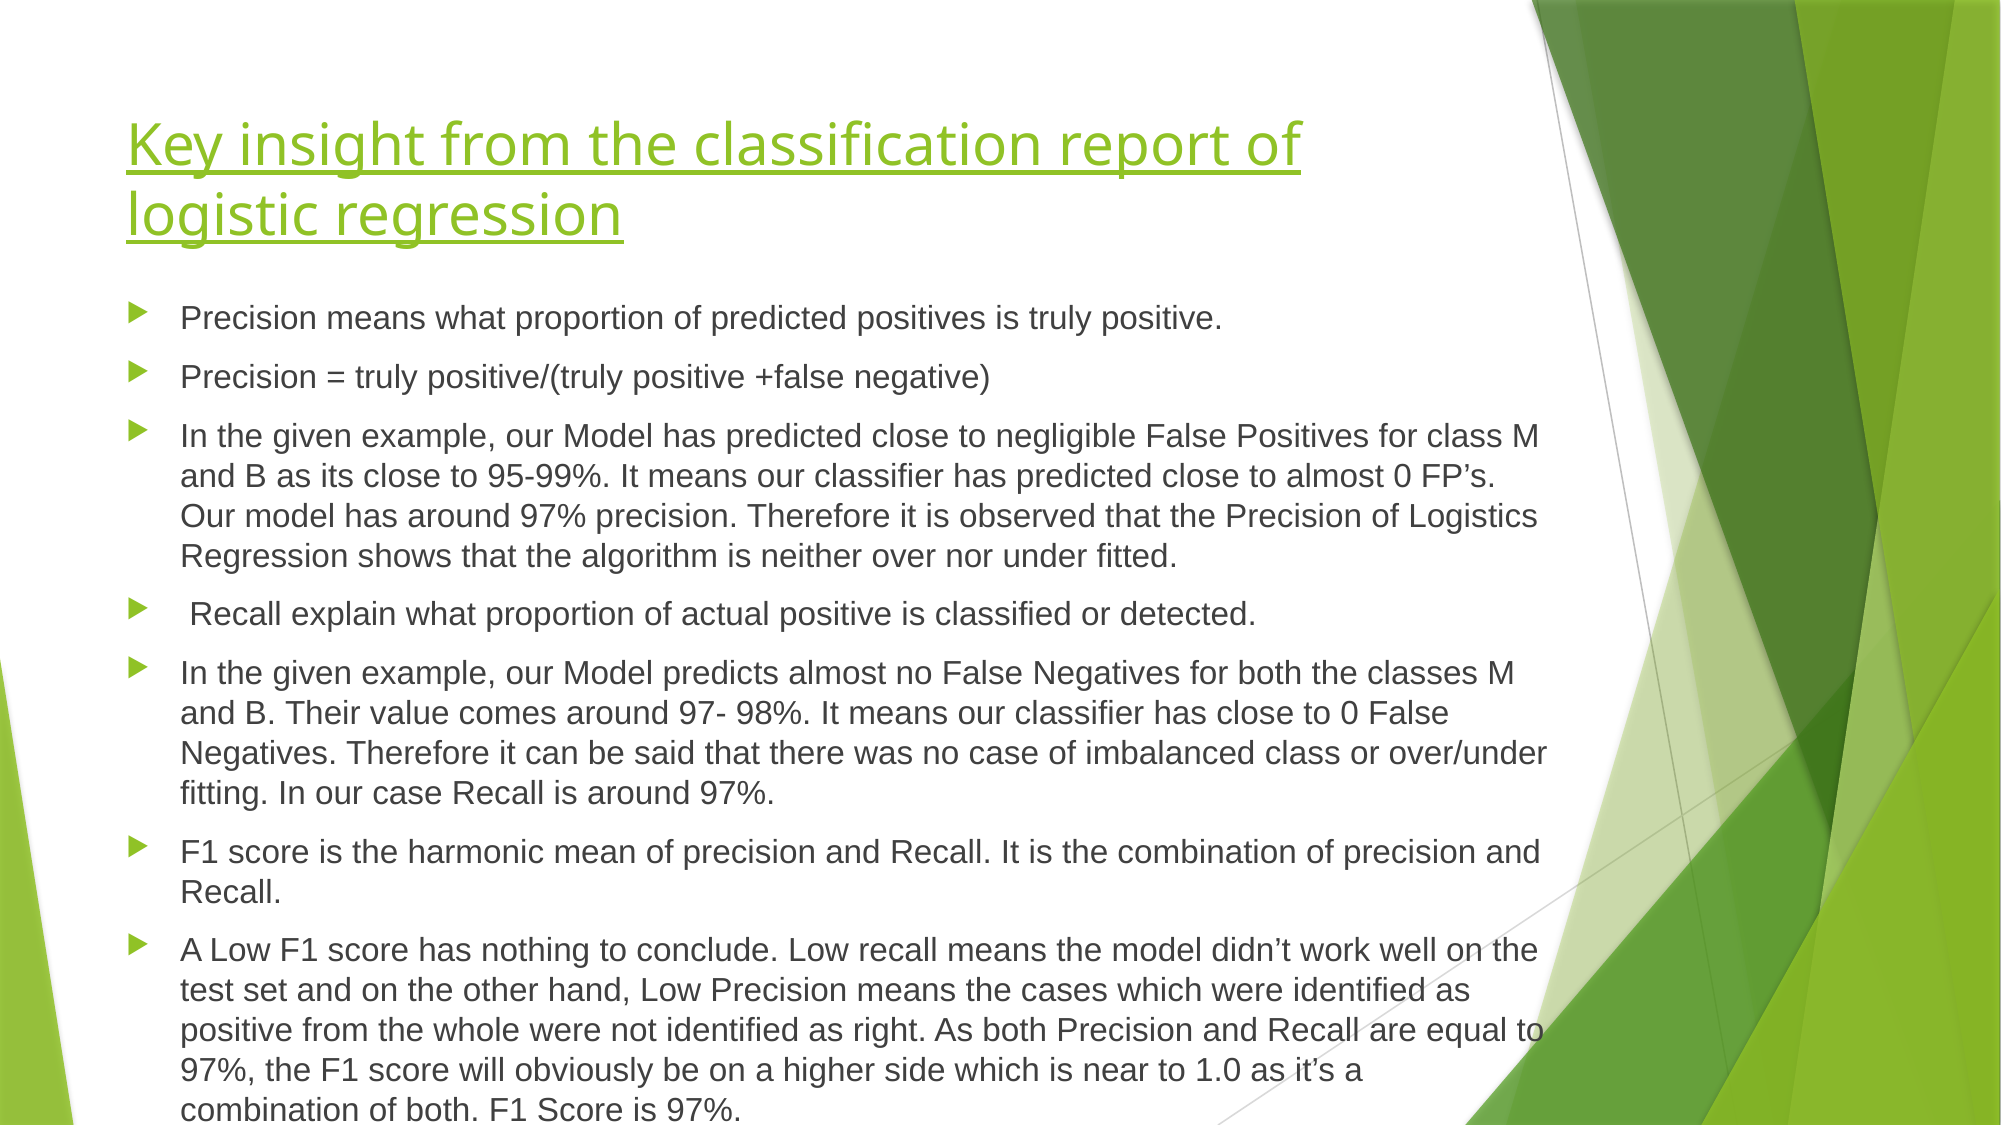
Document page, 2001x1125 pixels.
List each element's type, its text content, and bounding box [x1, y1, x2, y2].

title Key insight from the classification report of logistic regression [111, 99, 1522, 289]
list Precision means what proportion of predicted positives is truly positive. Precision = truly positive/(truly positive +false negative) In the given example, our Model has predicted close to negligible False Positives for class M and B as its close to 95-99%. It means our classifier has predicted close to almost 0 FP’s. Our model has around 97% precision. Therefore it is observed that the Precision of Logistics Regression shows that the algorithm is neither over nor under fitted. Recall explain what proportion of actual positive is classified or detected. In the given example, our Model predicts almost no False Negatives for both the classes M and B. Their value comes around 97- 98%. It means our classifier has close to 0 False Negatives. Therefore it can be said that there was no case of imbalanced class or over/under fitting. In our case Recall is around 97%. F1 score is the harmonic mean of precision and Recall. It is the combination of precision and Recall. A Low F1 score has nothing to conclude. Low recall means the model didn’t work well on the test set and on the other hand, Low Precision means the cases which were identified as positive from the whole were not identified as right. As both Precision and Recall are equal to 97%, the F1 score will obviously be on a higher side which is near to 1.0 as it’s a combination of both. F1 Score is 97%. [111, 289, 1566, 1125]
